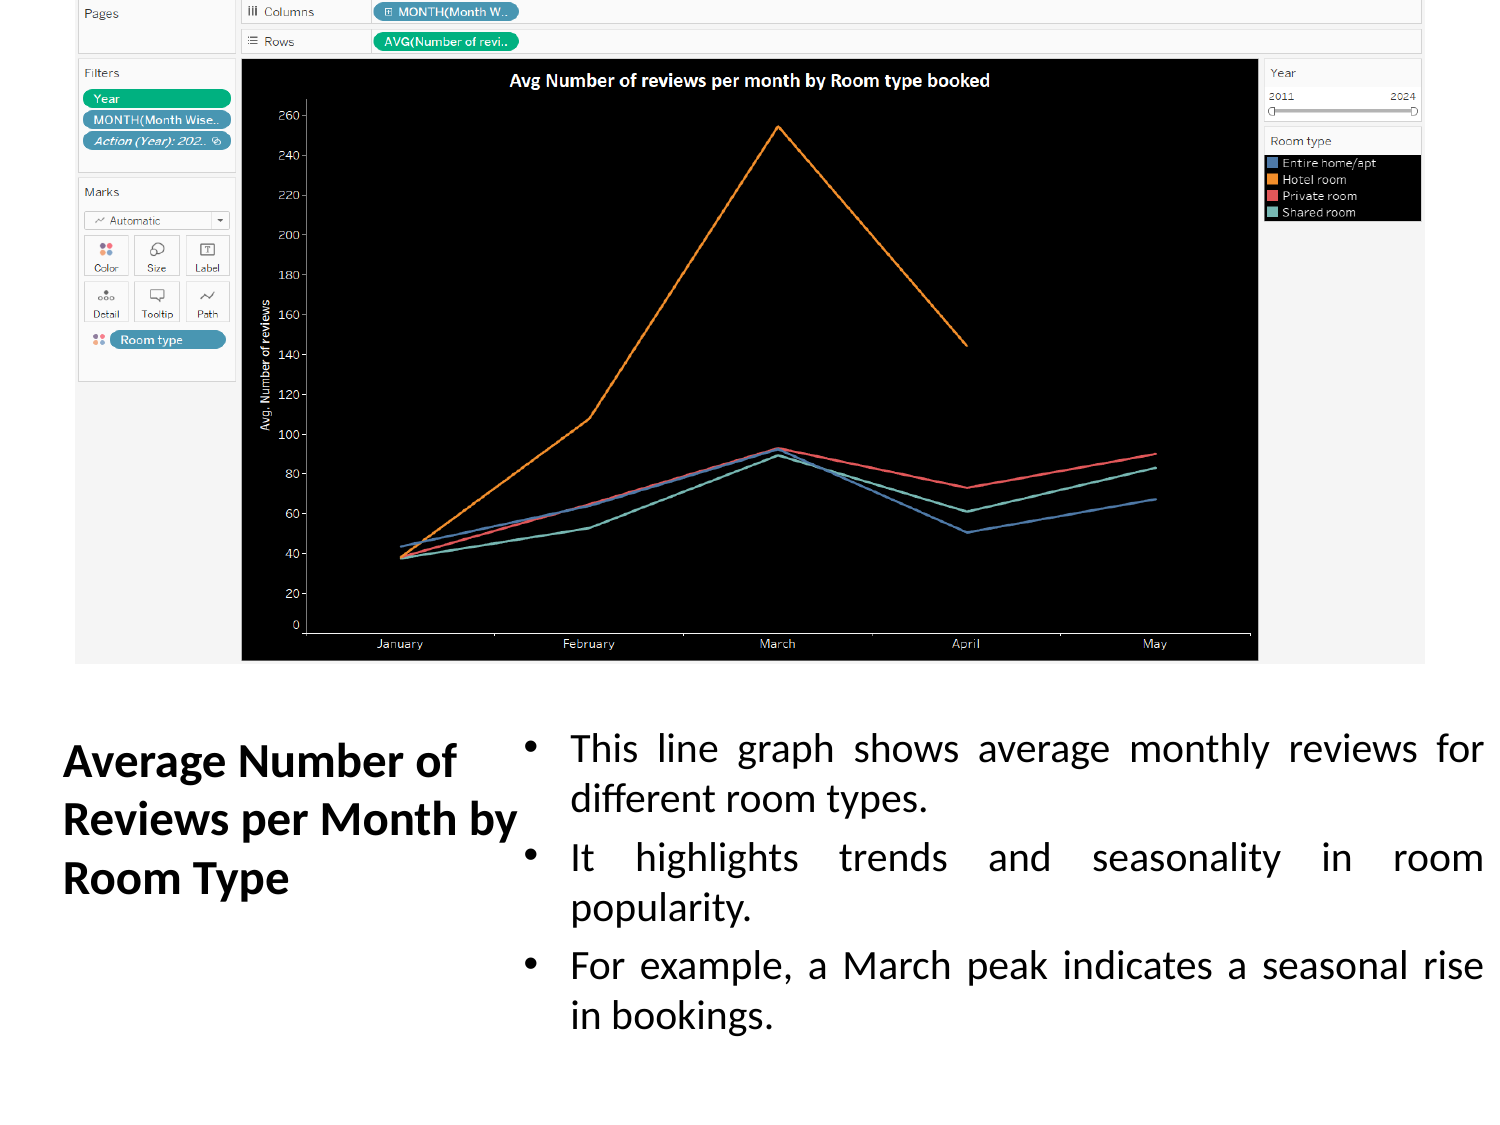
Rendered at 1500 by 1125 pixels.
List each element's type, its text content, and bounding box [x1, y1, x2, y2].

title Average Number of Reviews per Month by Room Type [48, 720, 508, 912]
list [75, 0, 1425, 664]
list This line graph shows average monthly reviews for different room types. It highlights trends and seasonality in room popularity. For example, a March peak indicates a seasonal rise in bookings. [508, 713, 1500, 1085]
